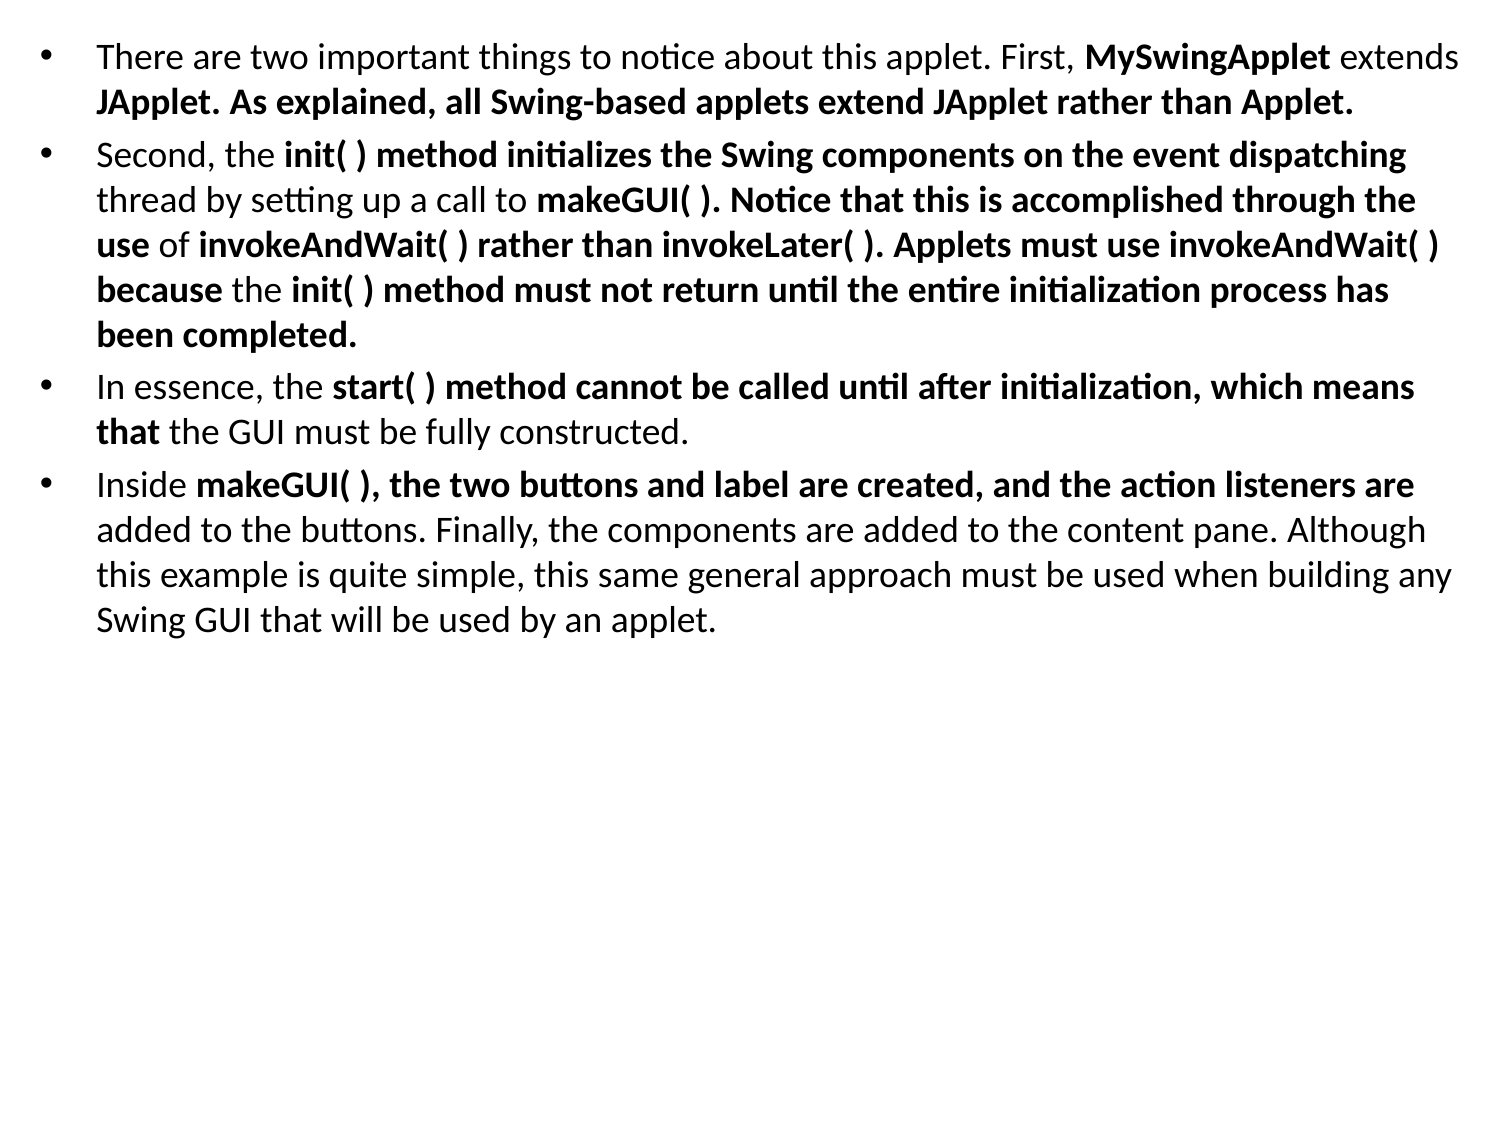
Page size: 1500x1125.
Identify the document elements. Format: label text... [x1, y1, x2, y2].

list There are two important things to notice about this applet. First, MySwingApplet extends JApplet. As explained, all Swing-based applets extend JApplet rather than Applet. Second, the init( ) method initializes the Swing components on the event dispatching thread by setting up a call to makeGUI( ). Notice that this is accomplished through the use of invokeAndWait( ) rather than invokeLater( ). Applets must use invokeAndWait( ) because the init( ) method must not return until the entire initialization process has been completed. In essence, the start( ) method cannot be called until after initialization, which means that the GUI must be fully constructed. Inside makeGUI( ), the two buttons and label are created, and the action listeners are added to the buttons. Finally, the components are added to the content pane. Although this example is quite simple, this same general approach must be used when building any Swing GUI that will be used by an applet. [24, 24, 1475, 1125]
